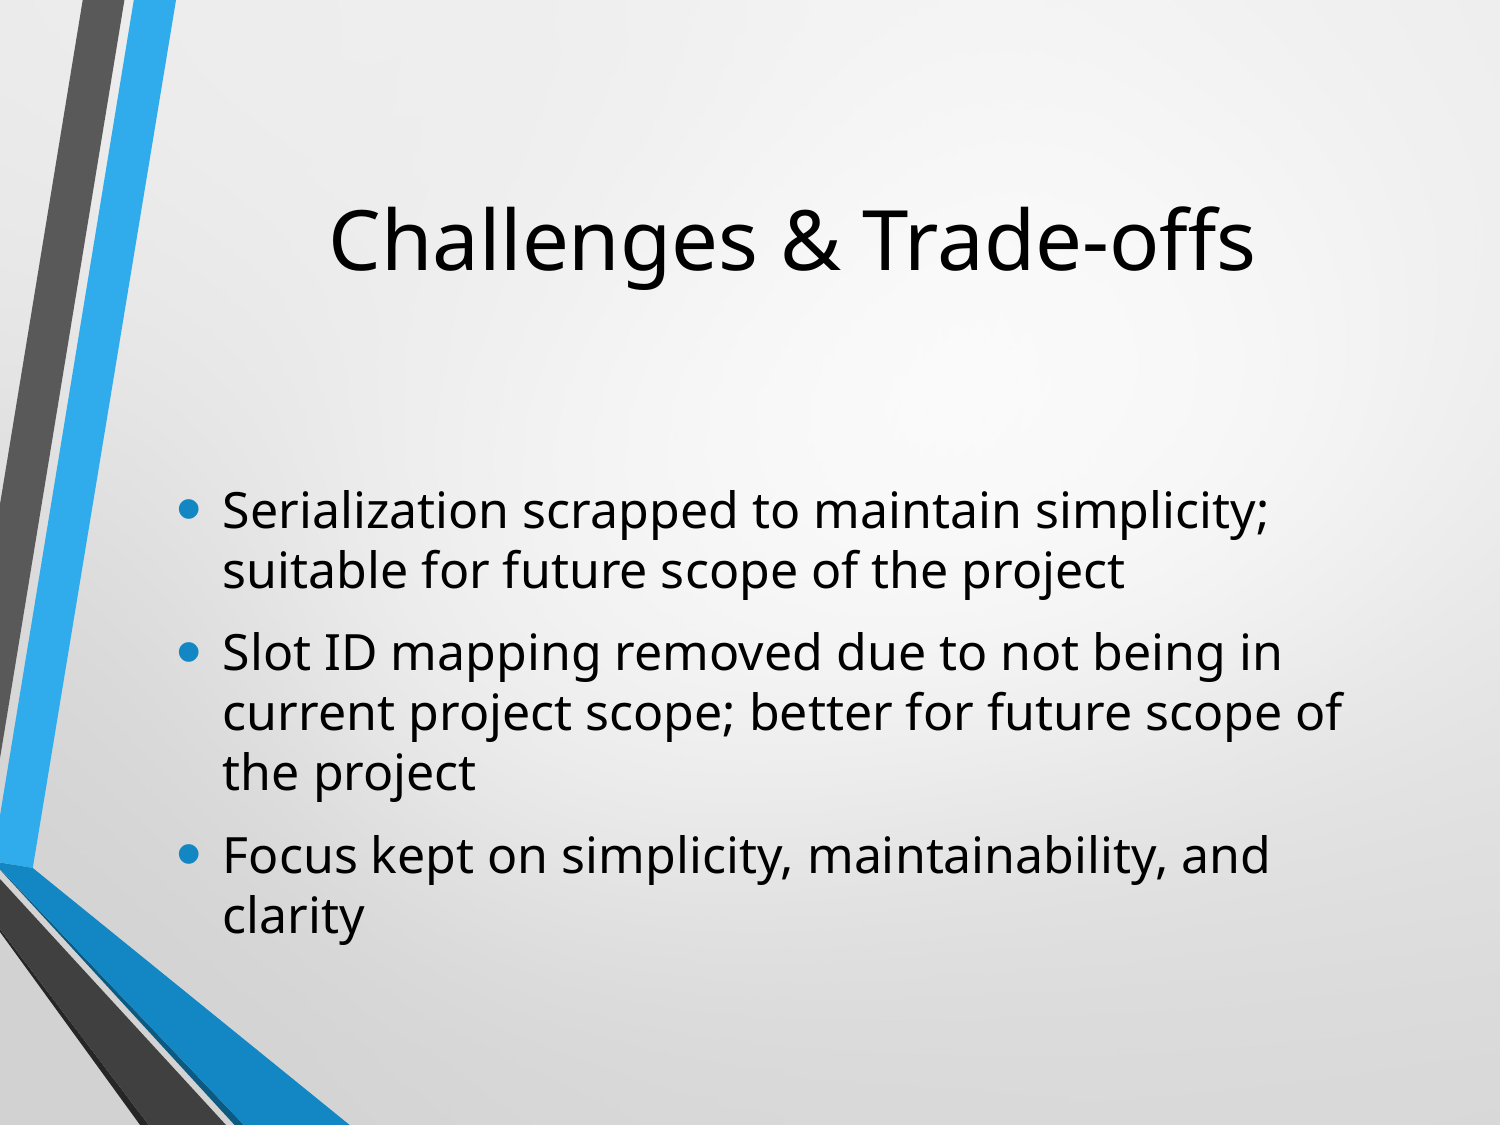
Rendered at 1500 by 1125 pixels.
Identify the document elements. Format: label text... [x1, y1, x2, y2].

title Challenges & Trade-offs [161, 75, 1425, 400]
list Serialization scrapped to maintain simplicity; suitable for future scope of the project Slot ID mapping removed due to not being in current project scope; better for future scope of the project Focus kept on simplicity, maintainability, and clarity [161, 437, 1425, 985]
